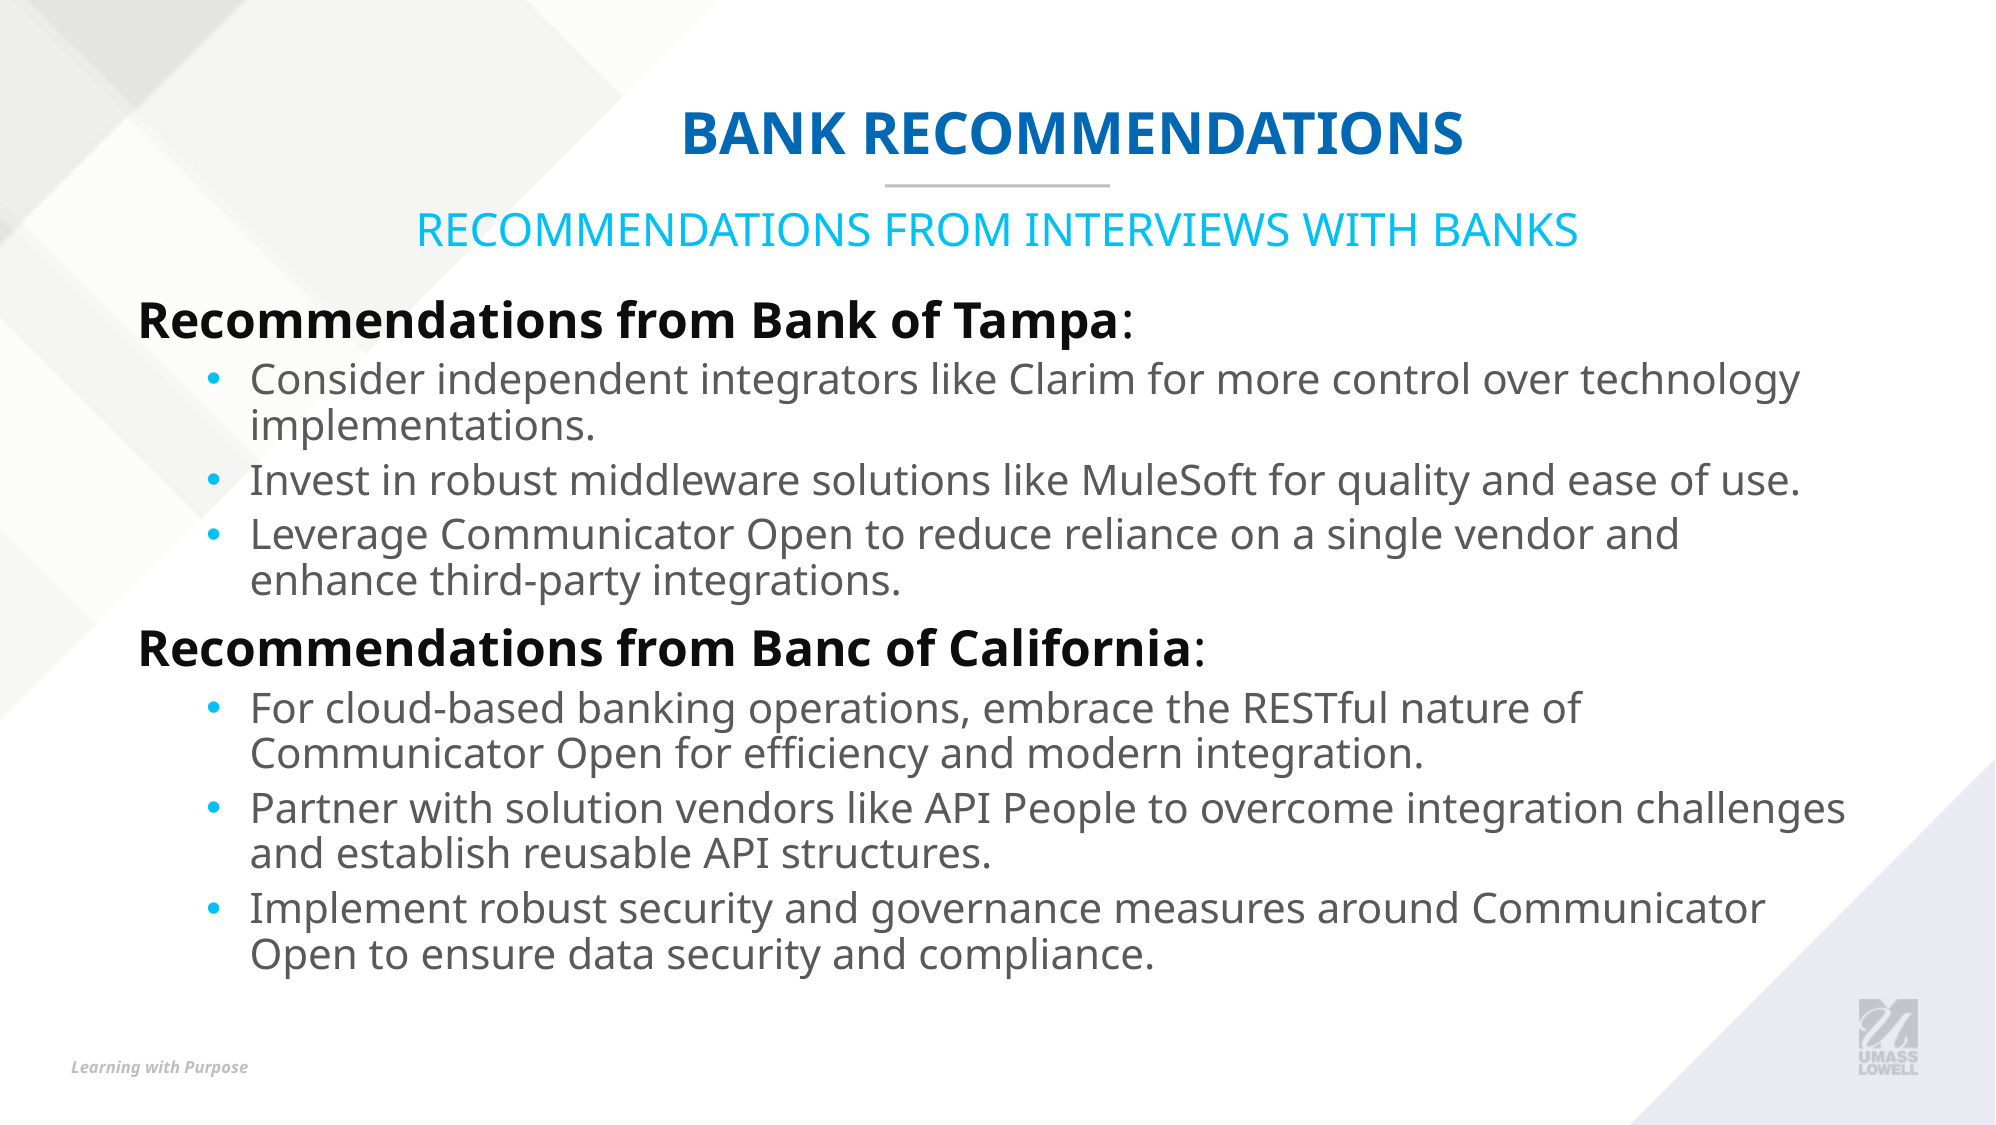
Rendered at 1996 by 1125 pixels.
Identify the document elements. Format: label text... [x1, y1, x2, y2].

picture [0, 0, 1996, 1125]
title Bank Recommendations [122, 37, 1873, 175]
list Recommendations from Bank of Tampa: Consider independent integrators like Clarim for more control over technology implementations. Invest in robust middleware solutions like MuleSoft for quality and ease of use. Leverage Communicator Open to reduce reliance on a single vendor and enhance third-party integrations. Recommendations from Banc of California: For cloud-based banking operations, embrace the RESTful nature of Communicator Open for efficiency and modern integration. Partner with solution vendors like API People to overcome integration challenges and establish reusable API structures. Implement robust security and governance measures around Communicator Open to ensure data security and compliance. [122, 287, 1873, 988]
list Recommendations from interviews with banks [122, 187, 1873, 275]
